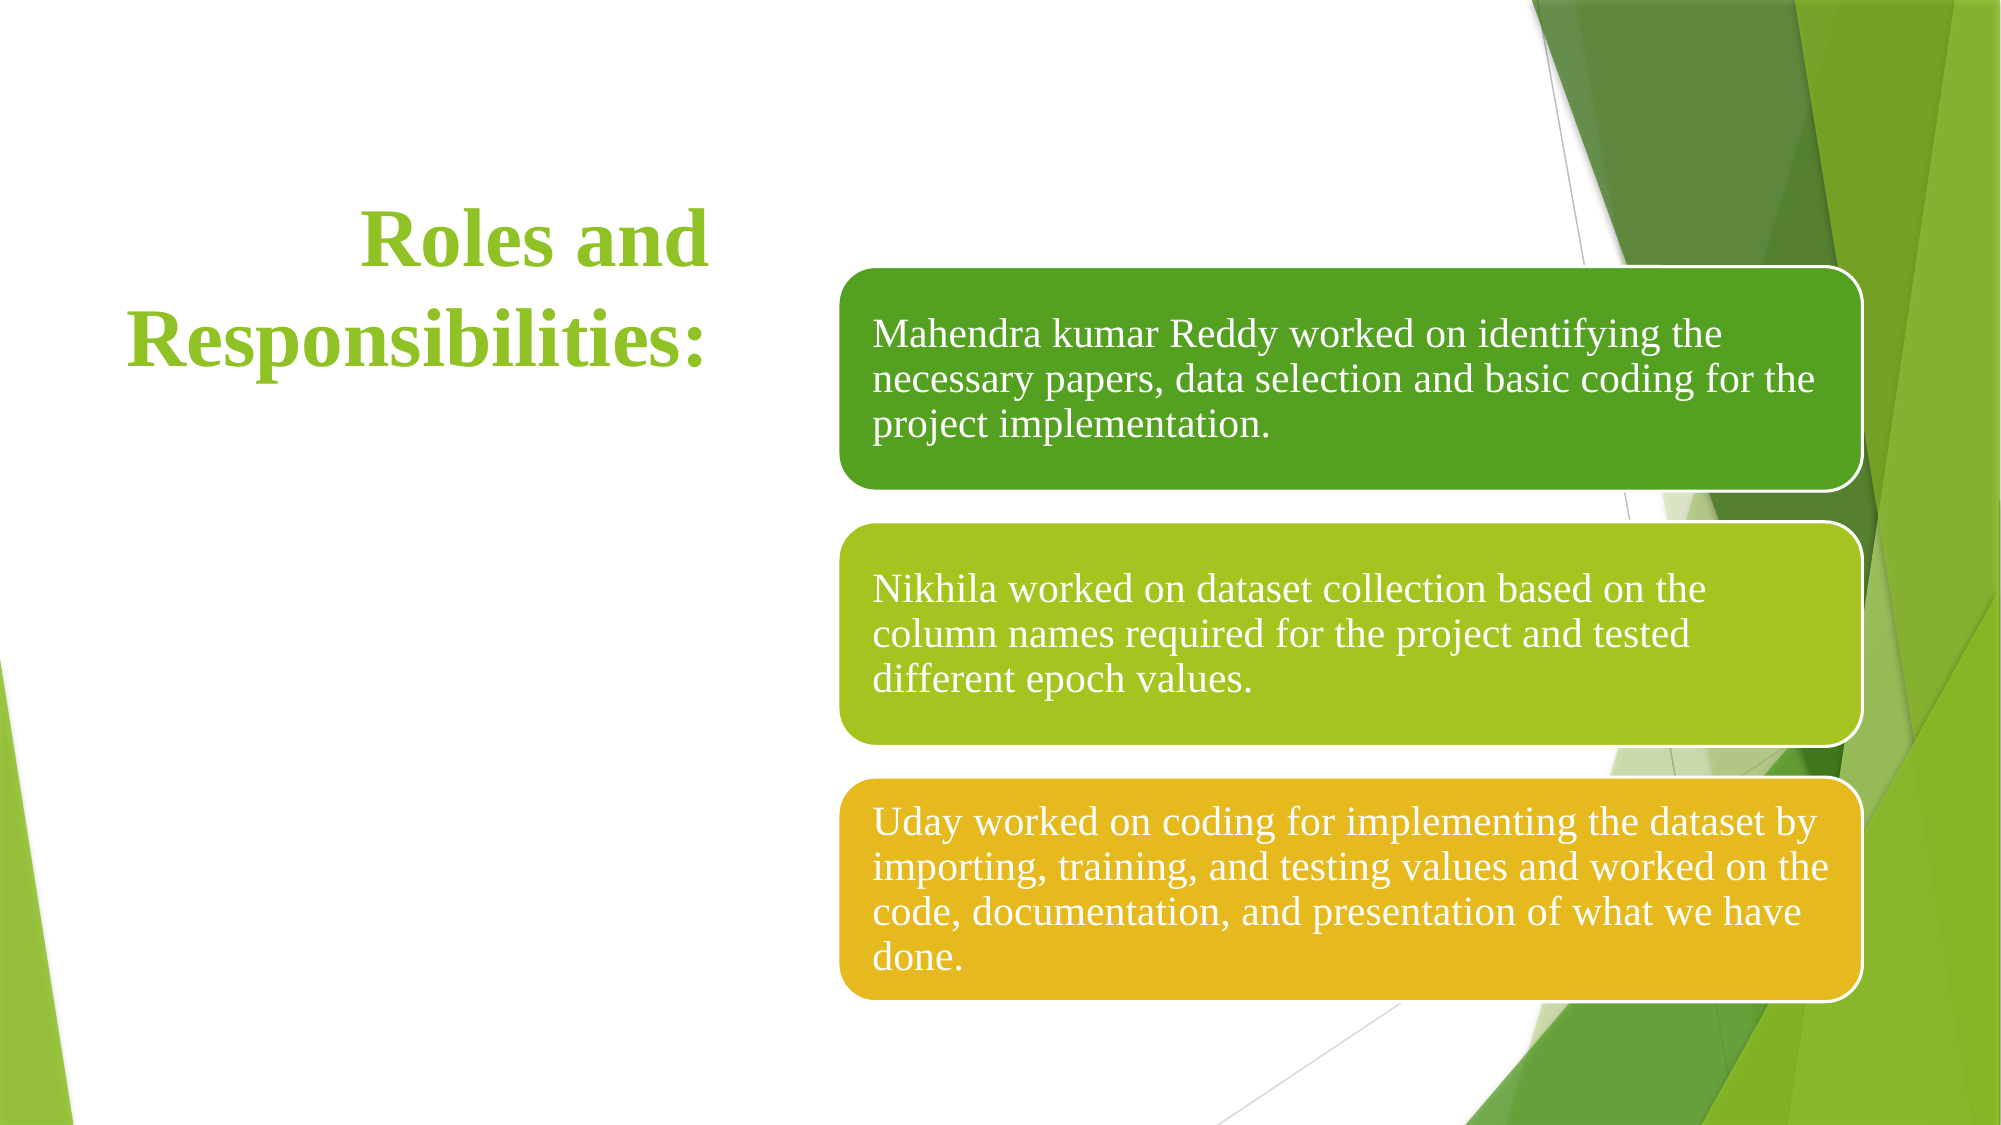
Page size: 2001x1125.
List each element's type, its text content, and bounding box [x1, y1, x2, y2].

title Roles and Responsibilities: [78, 175, 725, 1092]
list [837, 175, 1863, 1093]
